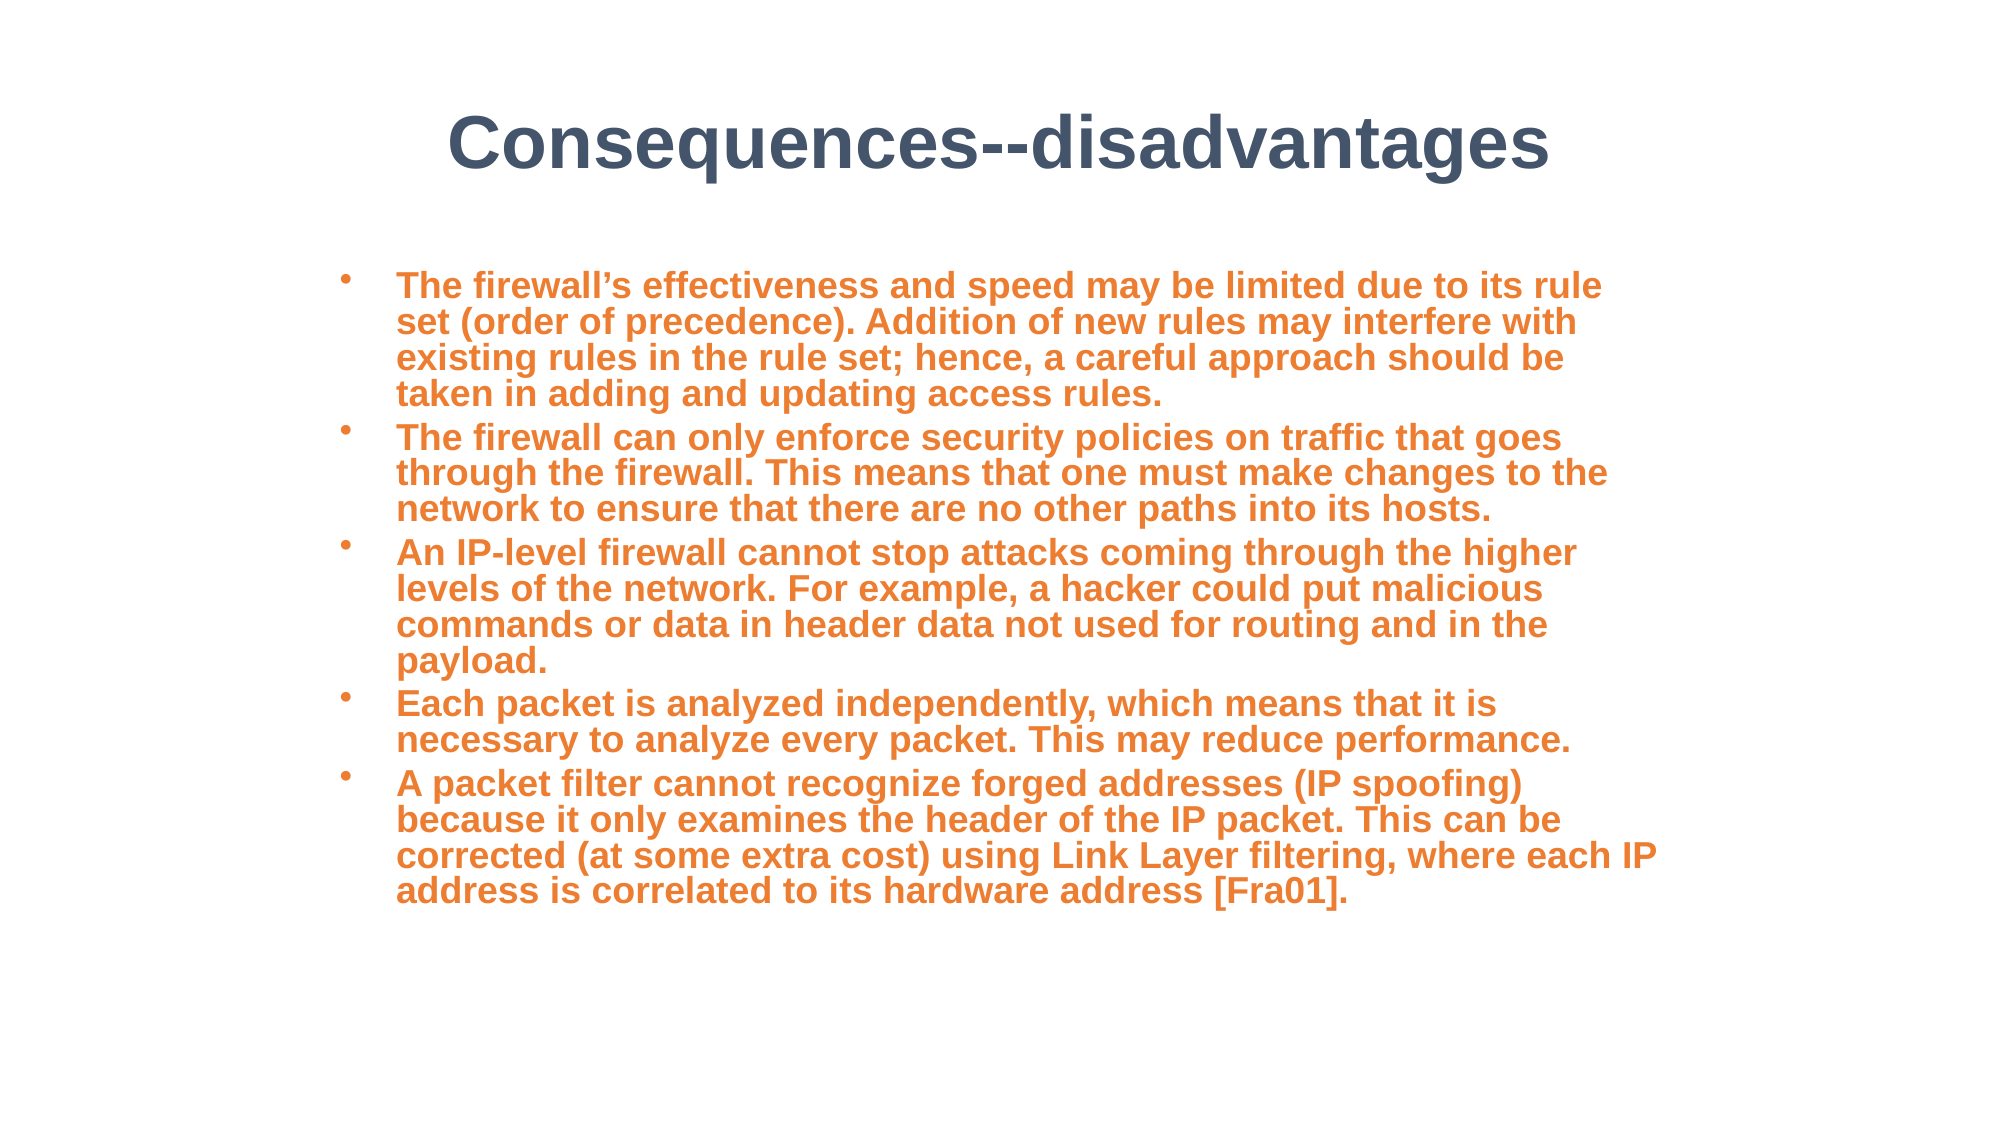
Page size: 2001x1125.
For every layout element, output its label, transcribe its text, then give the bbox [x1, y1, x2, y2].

text_box The firewall’s effectiveness and speed may be limited due to its rule set (order of precedence). Addition of new rules may interfere with existing rules in the rule set; hence, a careful approach should be taken in adding and updating access rules. The firewall can only enforce security policies on traffic that goes through the firewall. This means that one must make changes to the network to ensure that there are no other paths into its hosts. An IP-level firewall cannot stop attacks coming through the higher levels of the network. For example, a hacker could put malicious commands or data in header data not used for routing and in the payload. Each packet is analyzed independently, which means that it is necessary to analyze every packet. This may reduce performance. A packet filter cannot recognize forged addresses (IP spoofing) because it only examines the header of the IP packet. This can be corrected (at some extra cost) using Link Layer filtering, where each IP address is correlated to its hardware address [Fra01]. [324, 262, 1675, 1005]
text_box Consequences--disadvantages [324, 45, 1675, 233]
